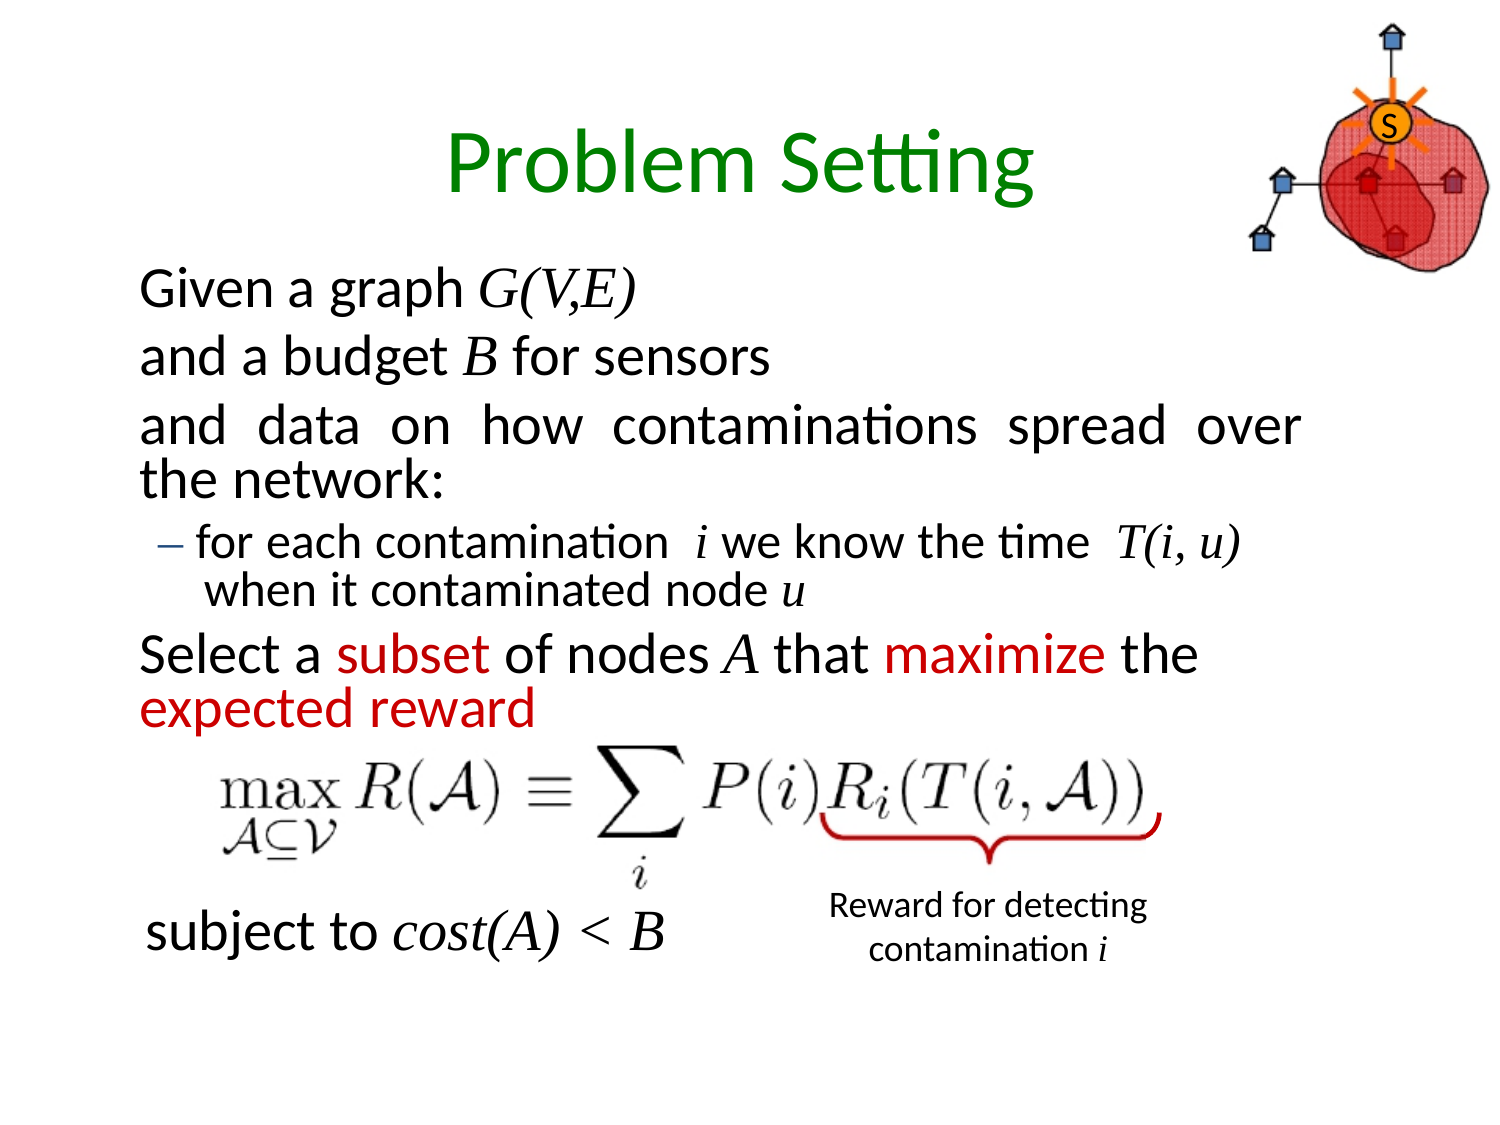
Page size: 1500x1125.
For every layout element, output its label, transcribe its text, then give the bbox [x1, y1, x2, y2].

text_box Problem Setting Given a graph G(V,E) and a budget B for sensors and data on how contaminations spread over the network: – for each contamination i we know the time T(i, u) when it contaminated node u Select a subset of nodes A that maximize the expected reward [139, 120, 1303, 747]
text_box [1151, 810, 1164, 839]
text_box subject to cost(A) < B [145, 904, 665, 970]
picture [210, 735, 1146, 894]
text_box Reward for detecting contamination i [828, 887, 1157, 977]
picture [1245, 20, 1492, 276]
